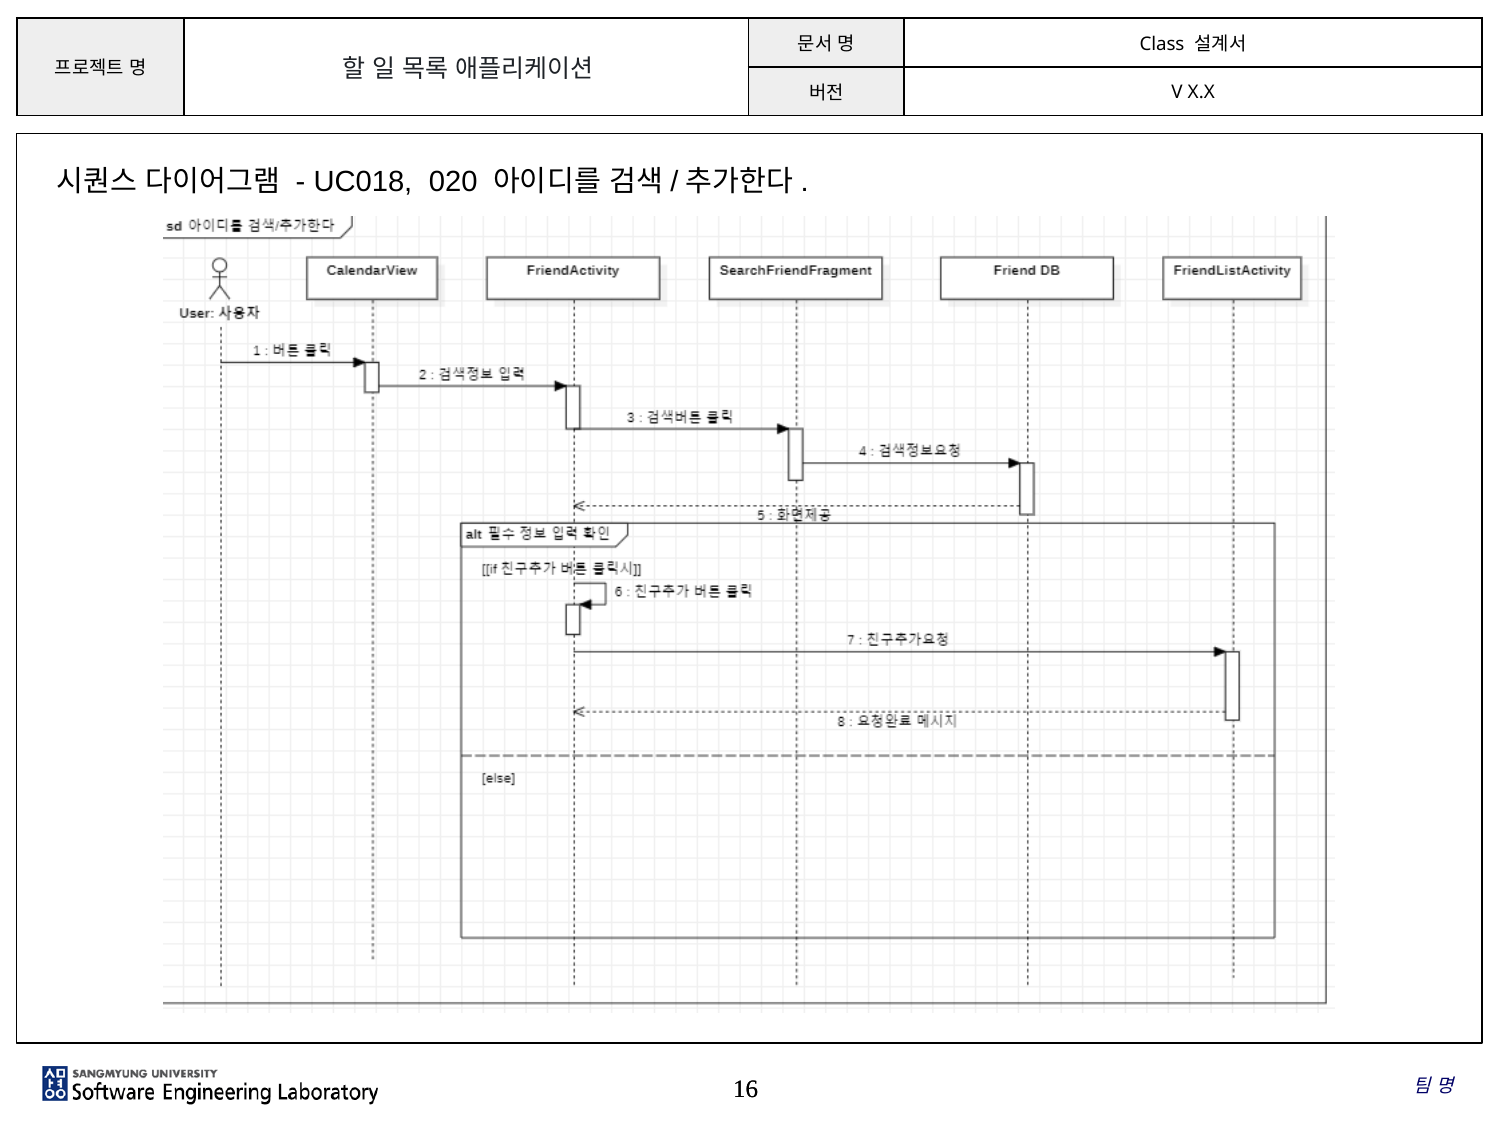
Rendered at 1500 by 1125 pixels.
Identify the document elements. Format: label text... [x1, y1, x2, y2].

picture [162, 216, 1336, 1013]
text_box 할 일 목록 애플리케이션 [185, 45, 750, 91]
text_box 시퀀스 다이어그램 - UC018, 020 아이디를 검색/추가한다. [41, 154, 923, 205]
footer 팀 명 [994, 1060, 1454, 1110]
picture [42, 1066, 382, 1106]
